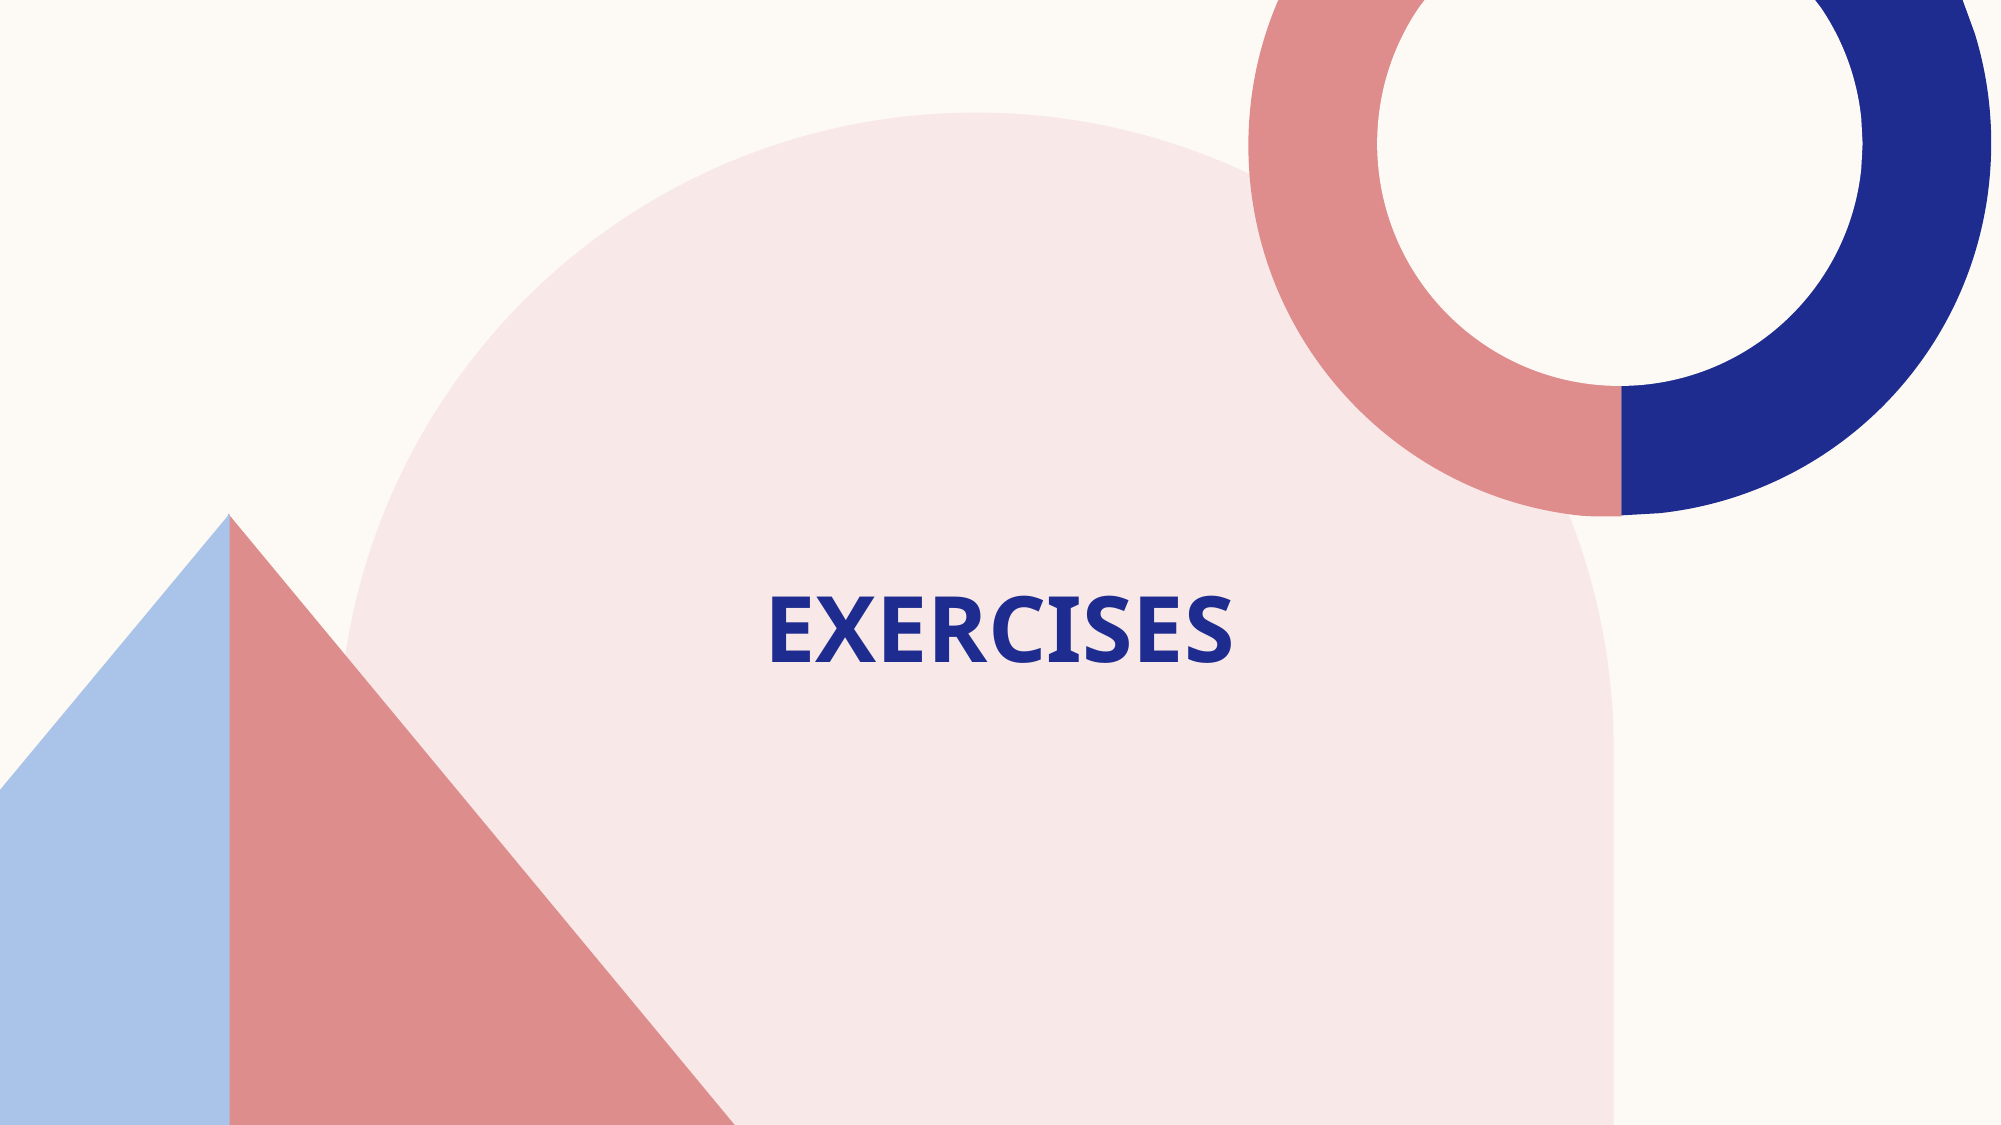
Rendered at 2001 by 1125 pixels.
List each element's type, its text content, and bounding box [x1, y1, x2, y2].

title Exercises [474, 562, 1525, 689]
